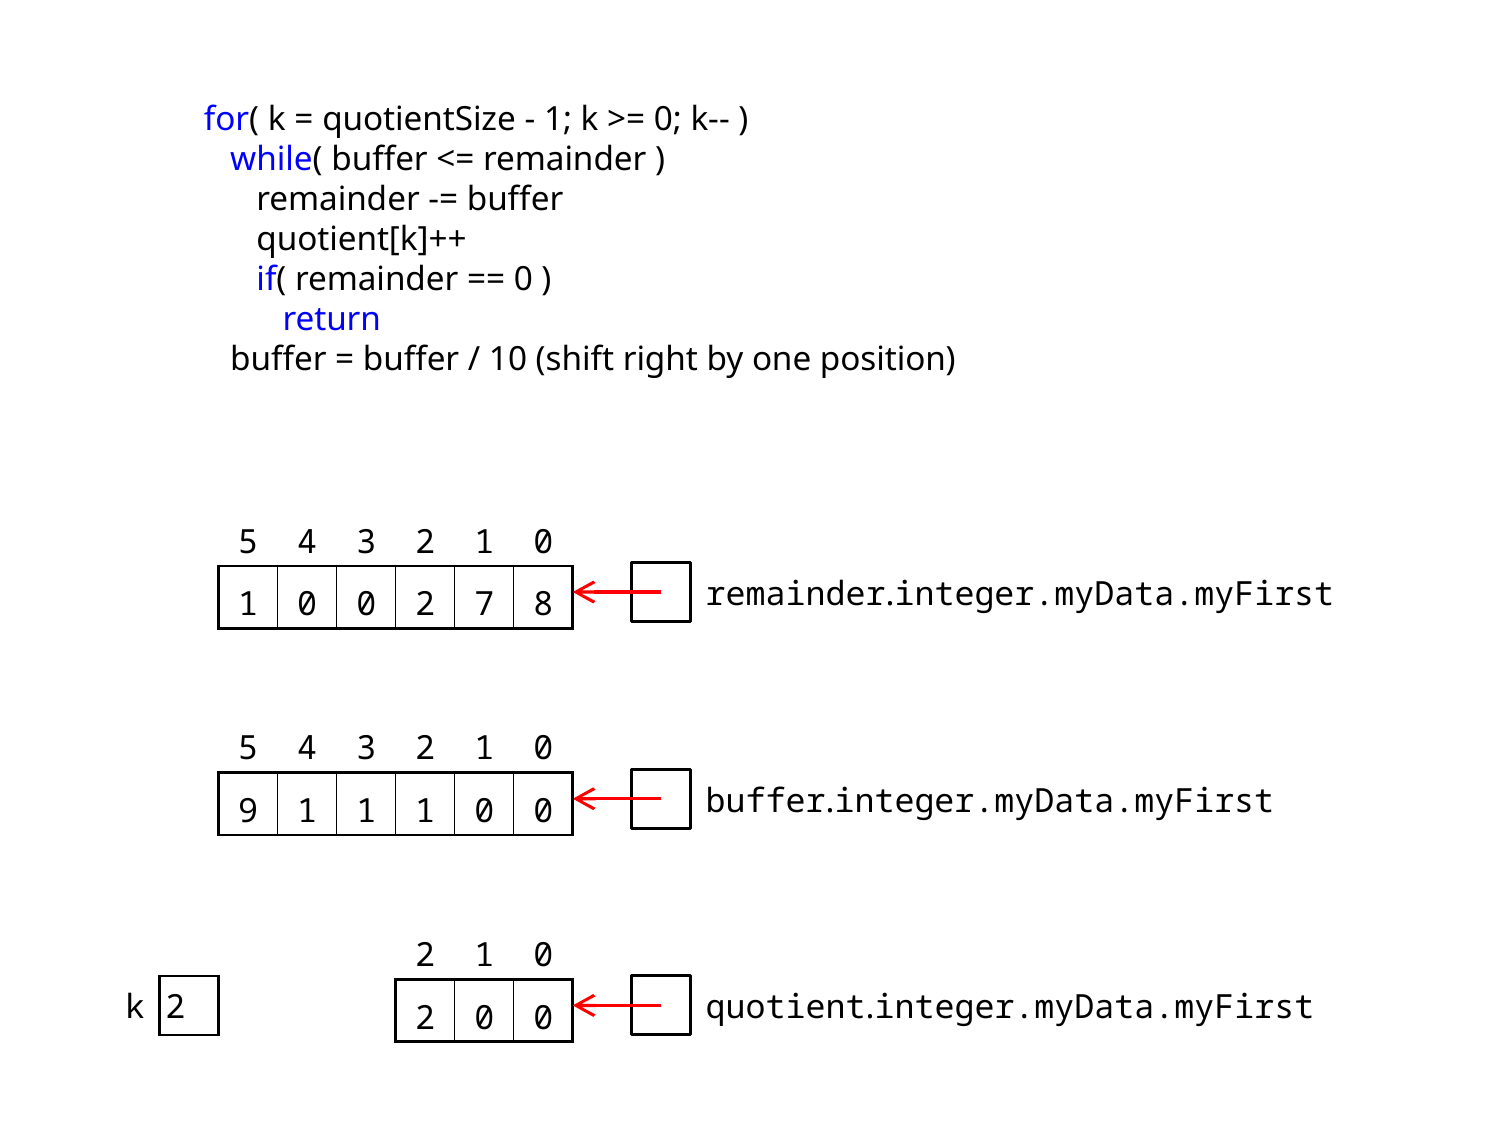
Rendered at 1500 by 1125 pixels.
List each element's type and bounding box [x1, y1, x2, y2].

table_header [100, 976, 158, 1035]
text_box [572, 560, 1370, 624]
table_cell [278, 774, 336, 834]
table_cell [337, 567, 395, 627]
text_box [572, 974, 1370, 1037]
table_cell [455, 774, 513, 834]
table_header [219, 503, 573, 565]
table_header [161, 977, 217, 1034]
table_cell [514, 774, 571, 834]
text_box [572, 767, 1370, 830]
table_cell [397, 981, 454, 1040]
table_cell [455, 981, 513, 1040]
table_cell [514, 981, 571, 1040]
table_cell [396, 567, 454, 627]
table_cell [220, 567, 277, 627]
table_cell [278, 567, 336, 627]
table_cell [455, 567, 513, 627]
table_header [219, 710, 573, 771]
table_cell [220, 774, 277, 834]
table_cell [396, 774, 454, 834]
table_header [396, 917, 573, 978]
table_cell [337, 774, 395, 834]
list [188, 89, 1312, 475]
table_cell [514, 567, 571, 627]
